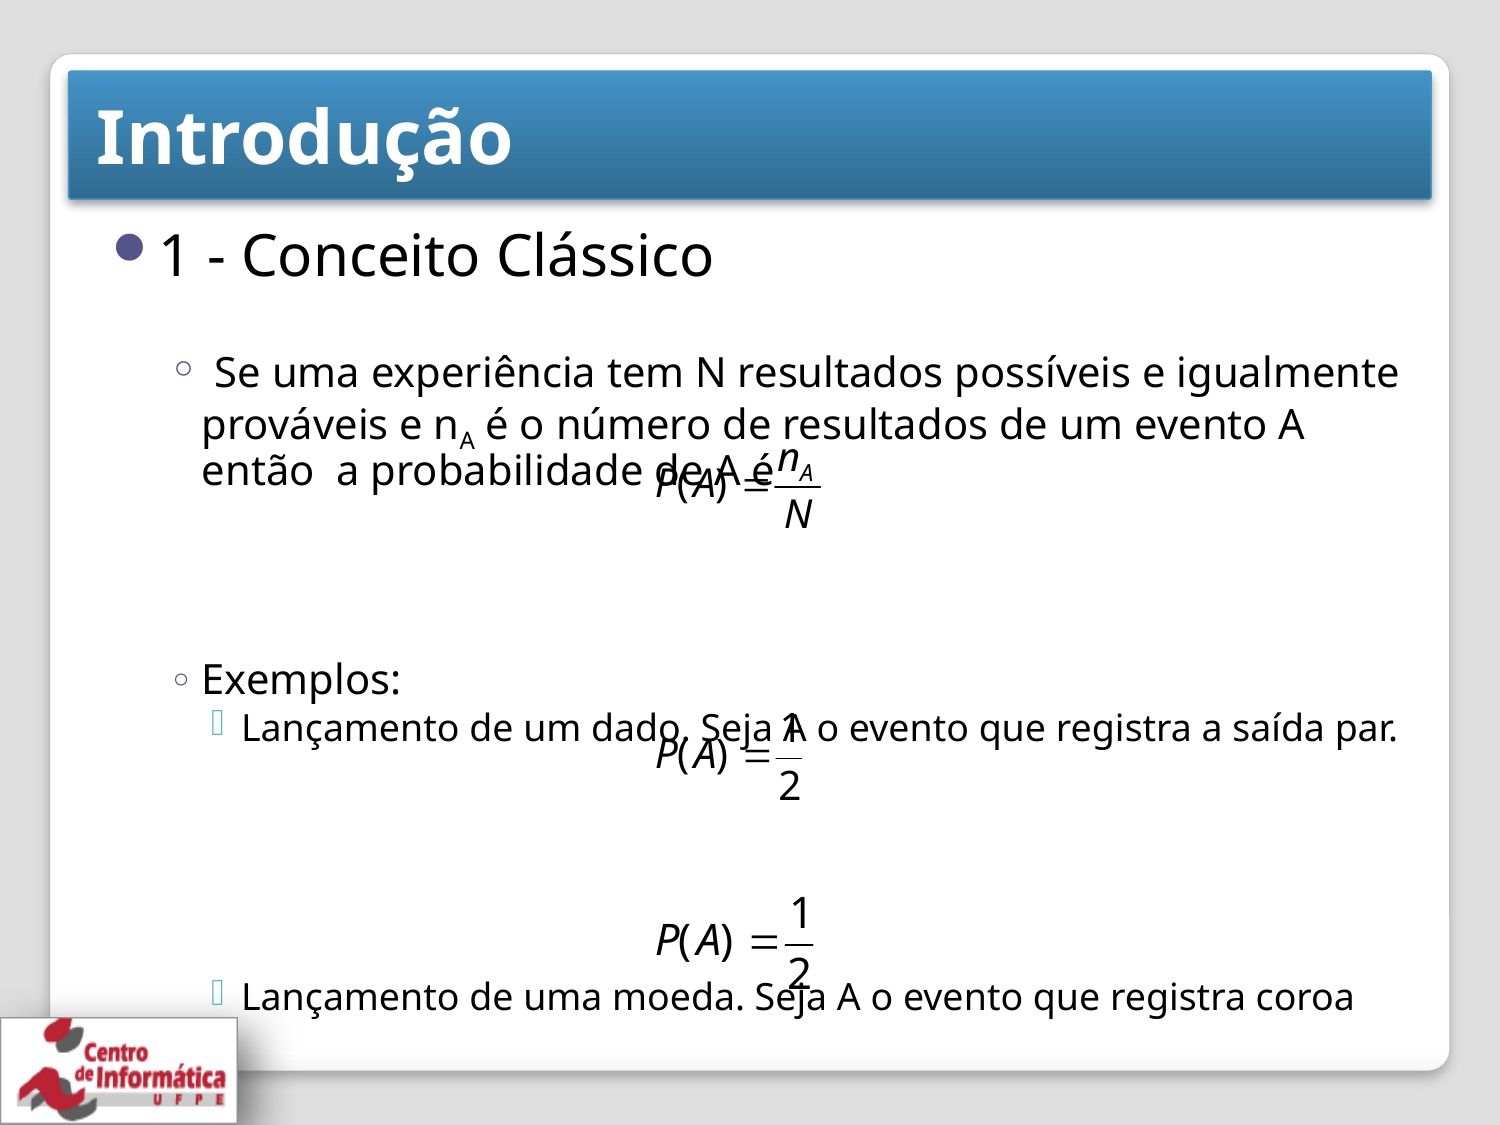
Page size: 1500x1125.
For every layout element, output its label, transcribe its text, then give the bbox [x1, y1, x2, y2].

picture [0, 1017, 238, 1125]
title Introdução [82, 70, 1425, 199]
list 1 - Conceito Clássico Se uma experiência tem N resultados possíveis e igualmente prováveis e nA é o número de resultados de um evento A então a probabilidade de A é Exemplos: Lançamento de um dado. Seja A o evento que registra a saída par. Lançamento de uma moeda. Seja A o evento que registra coroa [81, 210, 1425, 1009]
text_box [649, 703, 809, 810]
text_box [649, 433, 828, 538]
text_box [648, 886, 821, 1000]
